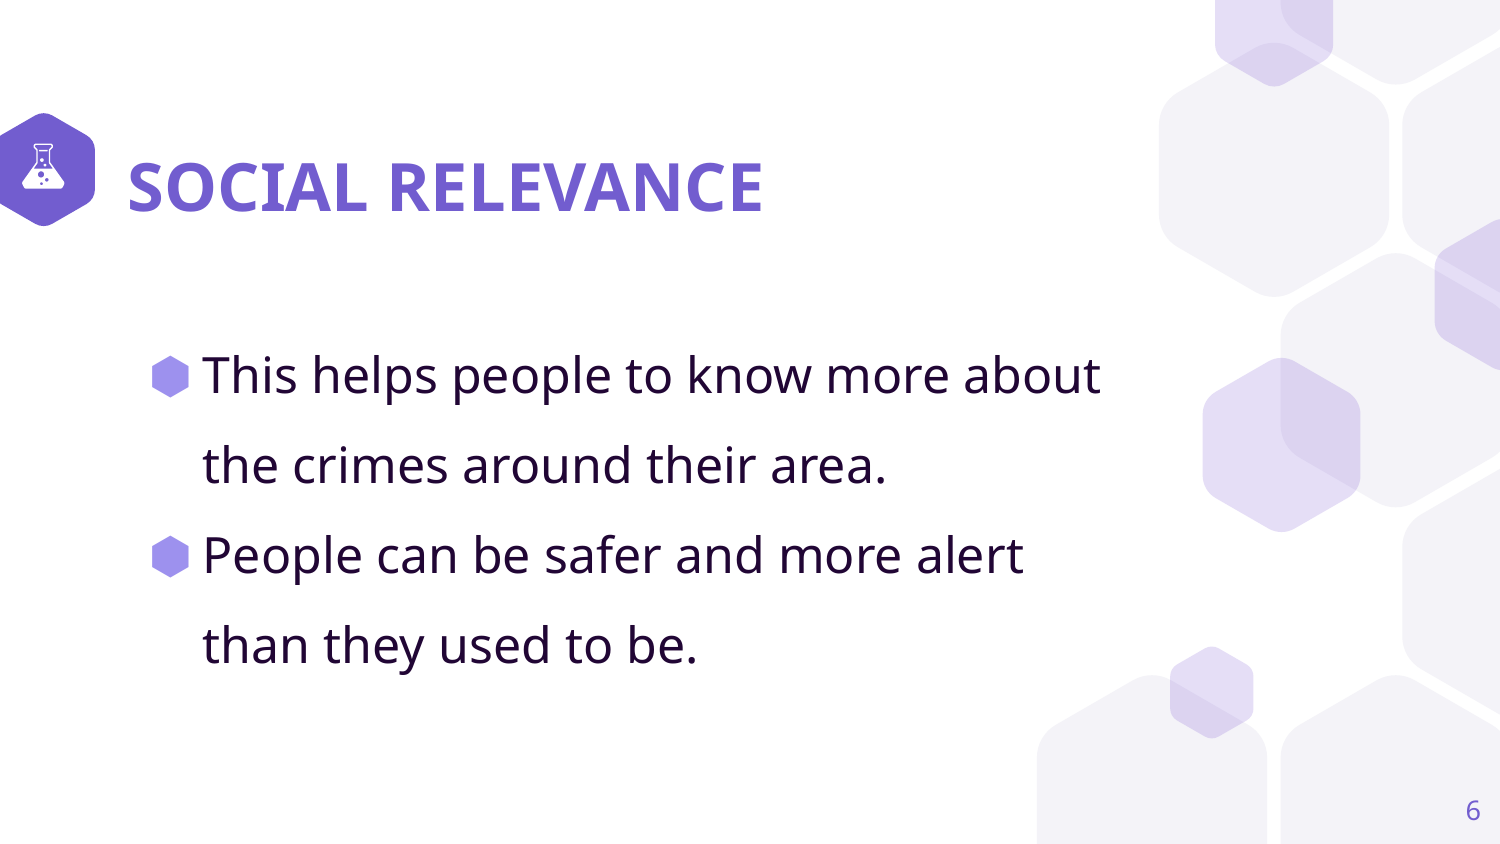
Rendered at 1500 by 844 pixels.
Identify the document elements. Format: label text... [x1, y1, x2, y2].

slide_number 6 [1391, 779, 1482, 844]
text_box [21, 143, 65, 190]
list This helps people to know more about the crimes around their area. People can be safer and more alert than they used to be. [127, 313, 1114, 720]
title SOCIAL RELEVANCE [127, 137, 1114, 243]
